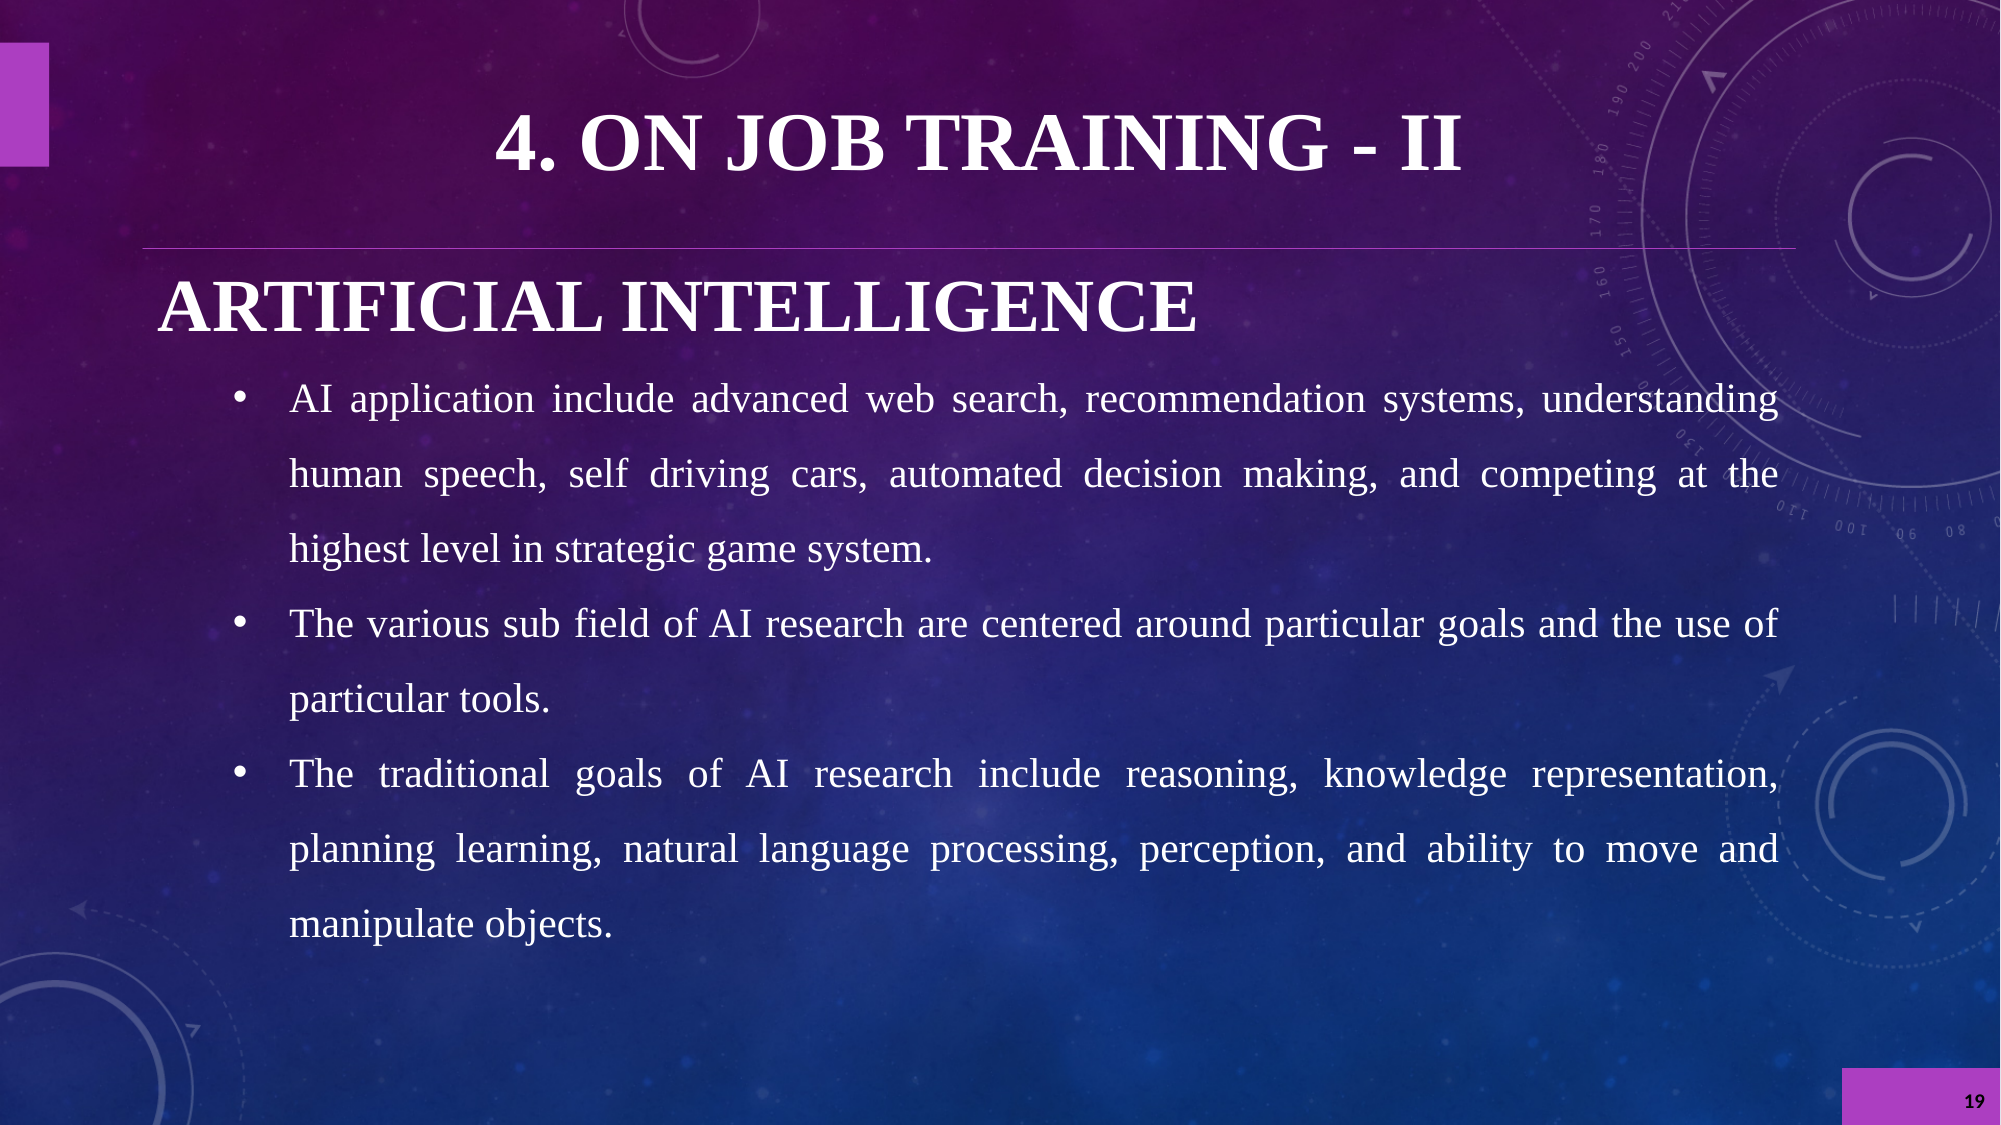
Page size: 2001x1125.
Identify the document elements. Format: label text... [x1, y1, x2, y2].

slide_number 19 [1862, 1065, 2000, 1125]
title 4. On Job Training - II [137, 59, 1863, 215]
text_box ARTIFICIAL INTELLIGENCE AI application include advanced web search, recommendation systems, understanding human speech, self driving cars, automated decision making, and competing at the highest level in strategic game system. The various sub field of AI research are centered around particular goals and the use of particular tools. The traditional goals of AI research include reasoning, knowledge representation, planning learning, natural language processing, perception, and ability to move and manipulate objects. [143, 249, 1796, 954]
picture [0, 0, 2001, 1125]
